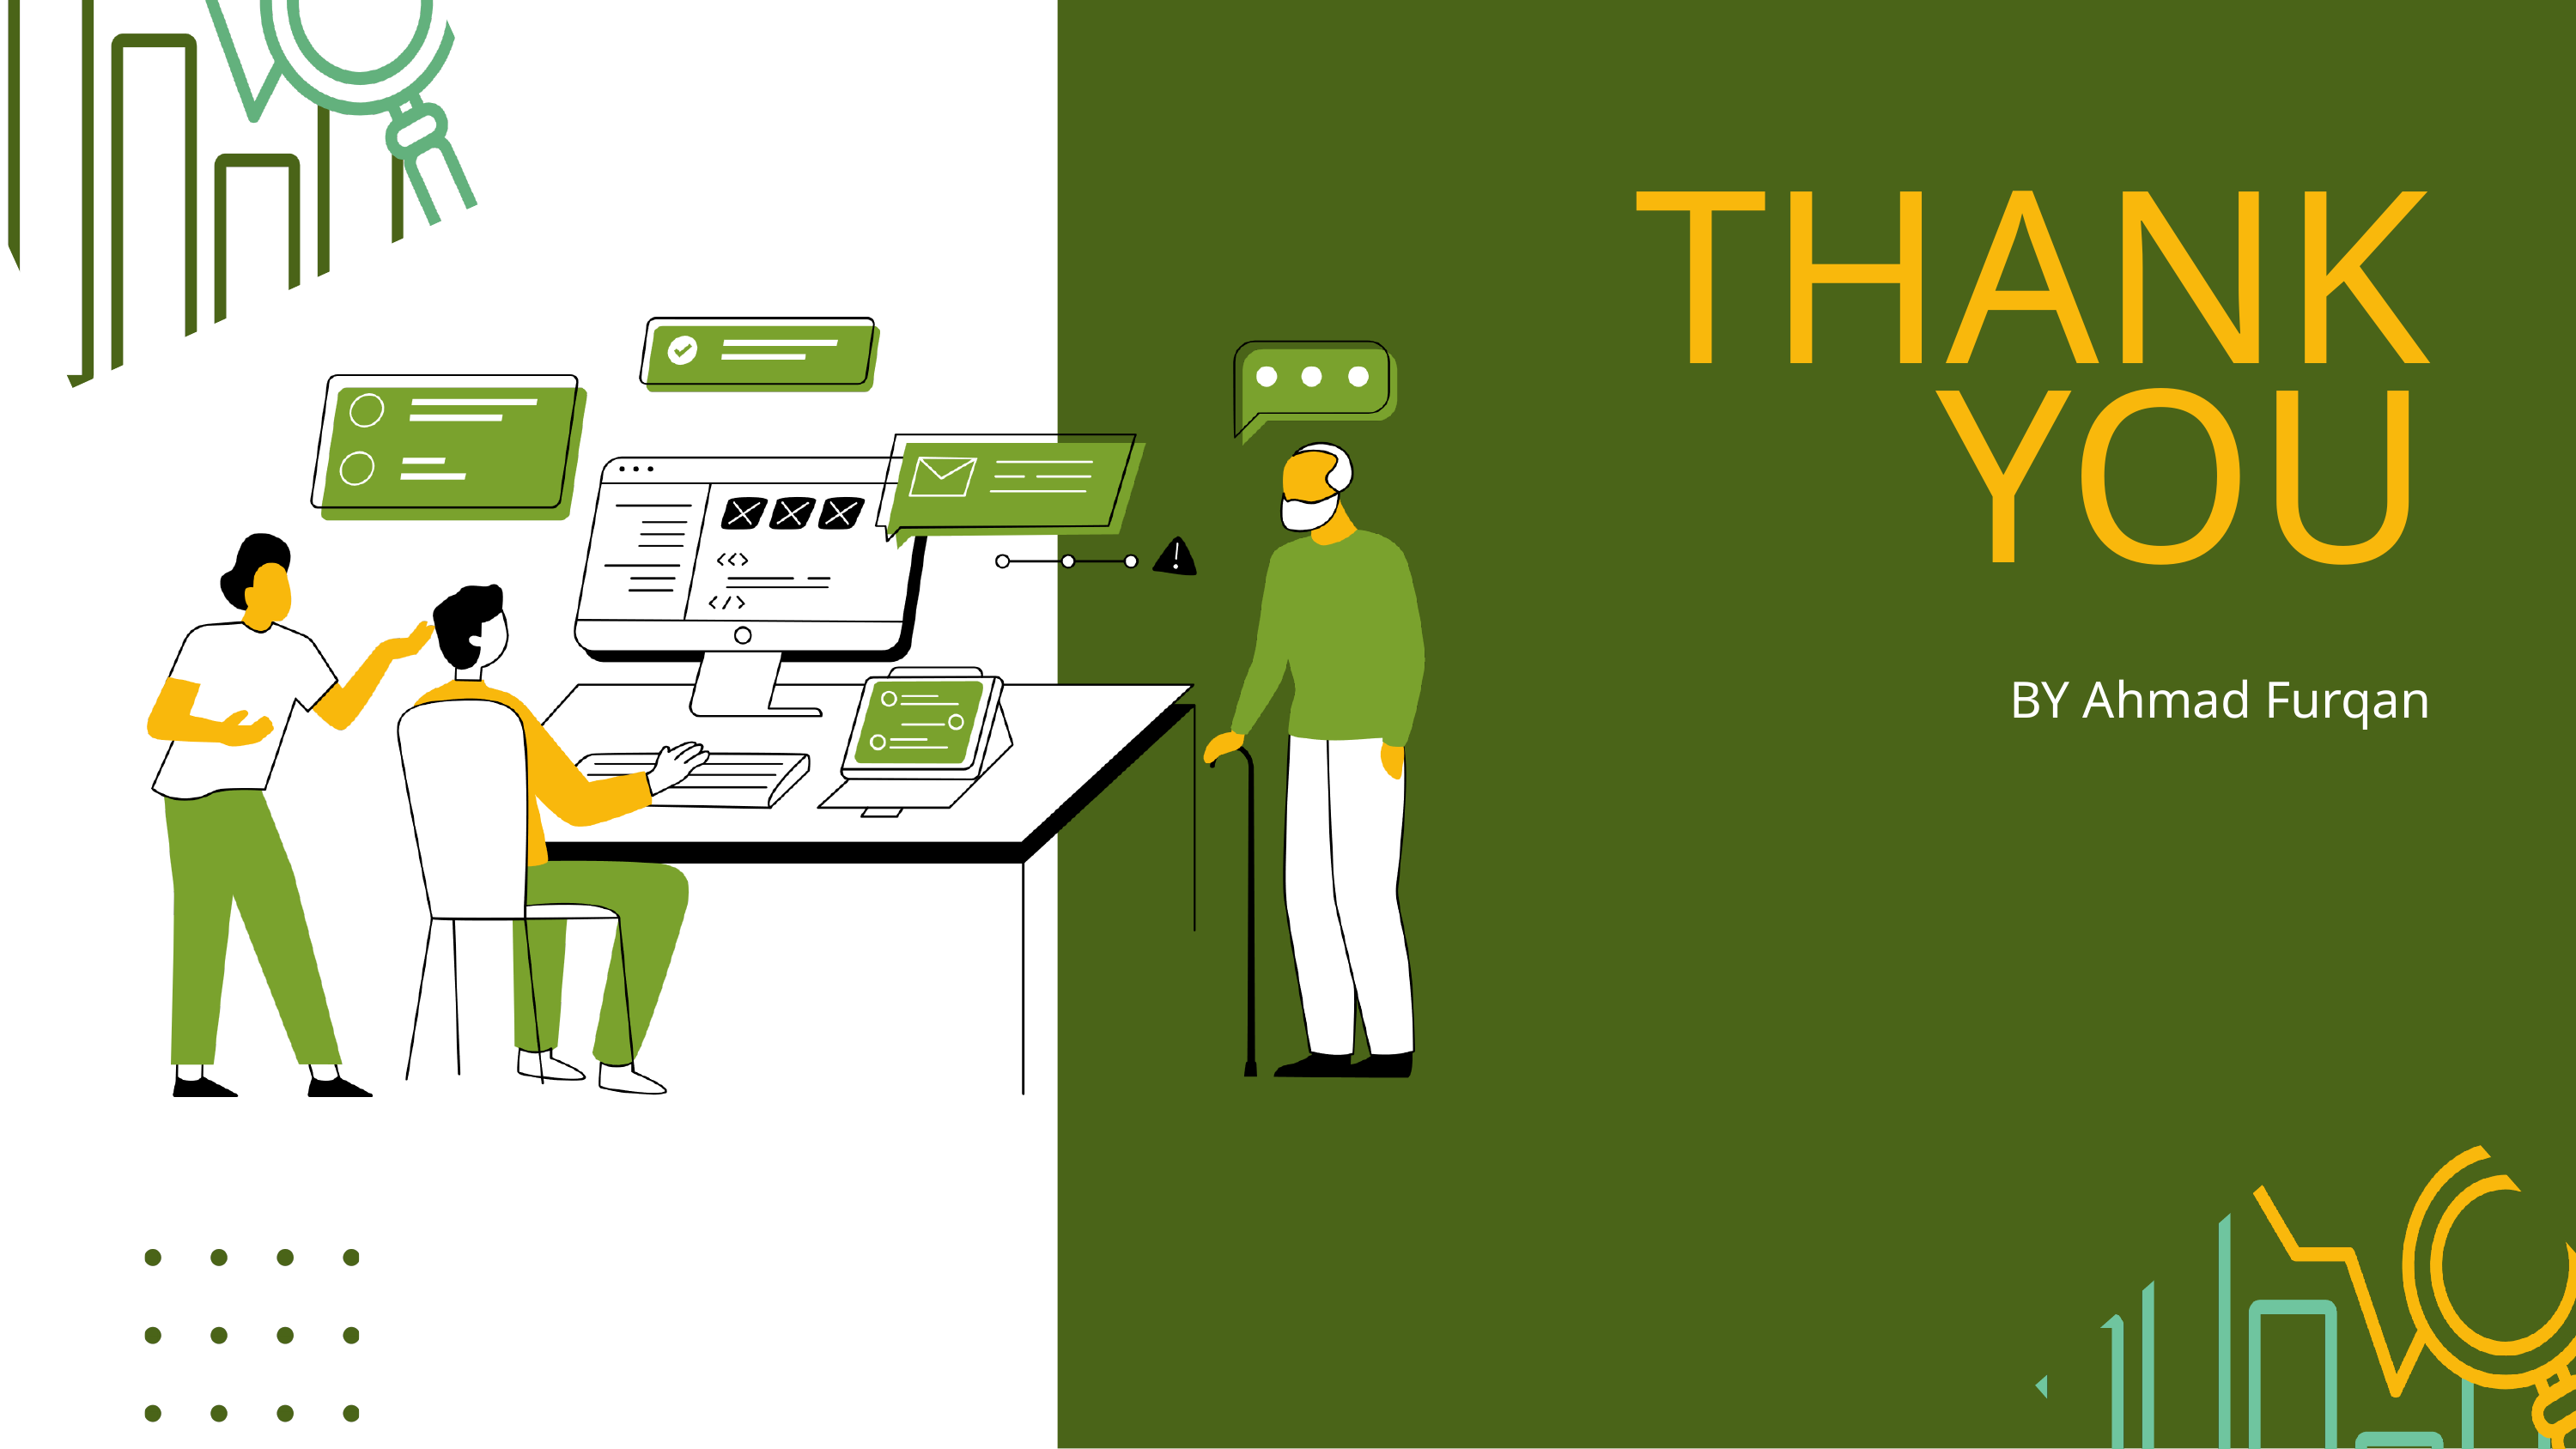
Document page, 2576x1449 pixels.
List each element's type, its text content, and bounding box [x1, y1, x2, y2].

text_box BY Ahmad Furqan [1639, 658, 2432, 728]
text_box [2035, 1059, 2576, 1449]
text_box [1057, 0, 2576, 1449]
text_box [144, 317, 1425, 1097]
text_box [144, 1249, 360, 1449]
text_box THANK YOU [1314, 211, 2432, 611]
text_box [0, 0, 522, 388]
